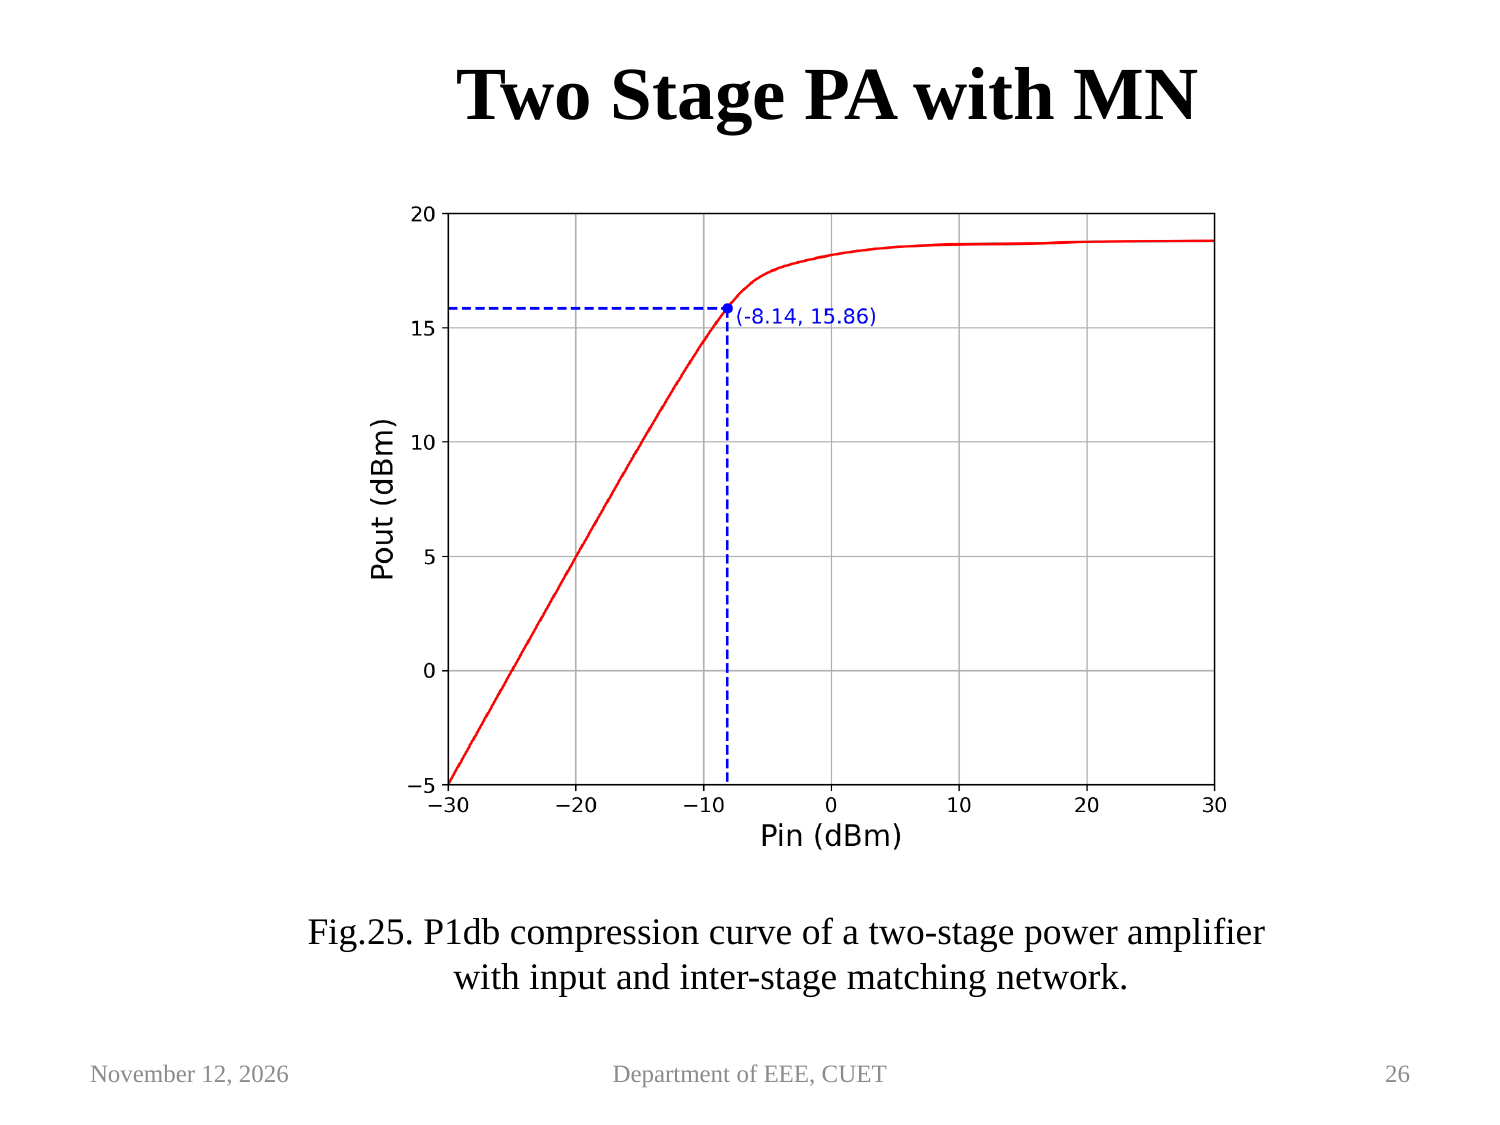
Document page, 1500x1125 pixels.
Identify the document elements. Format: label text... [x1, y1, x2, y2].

text_box Fig.25. P1db compression curve of a two-stage power amplifier with input and inter-stage matching network. [272, 899, 1311, 1005]
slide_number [75, 1042, 425, 1103]
picture [324, 124, 1313, 866]
footer Department of EEE, CUET [512, 1042, 988, 1103]
text_box Two Stage PA with MN [441, 37, 1215, 123]
slide_number 26 [1074, 1042, 1425, 1103]
